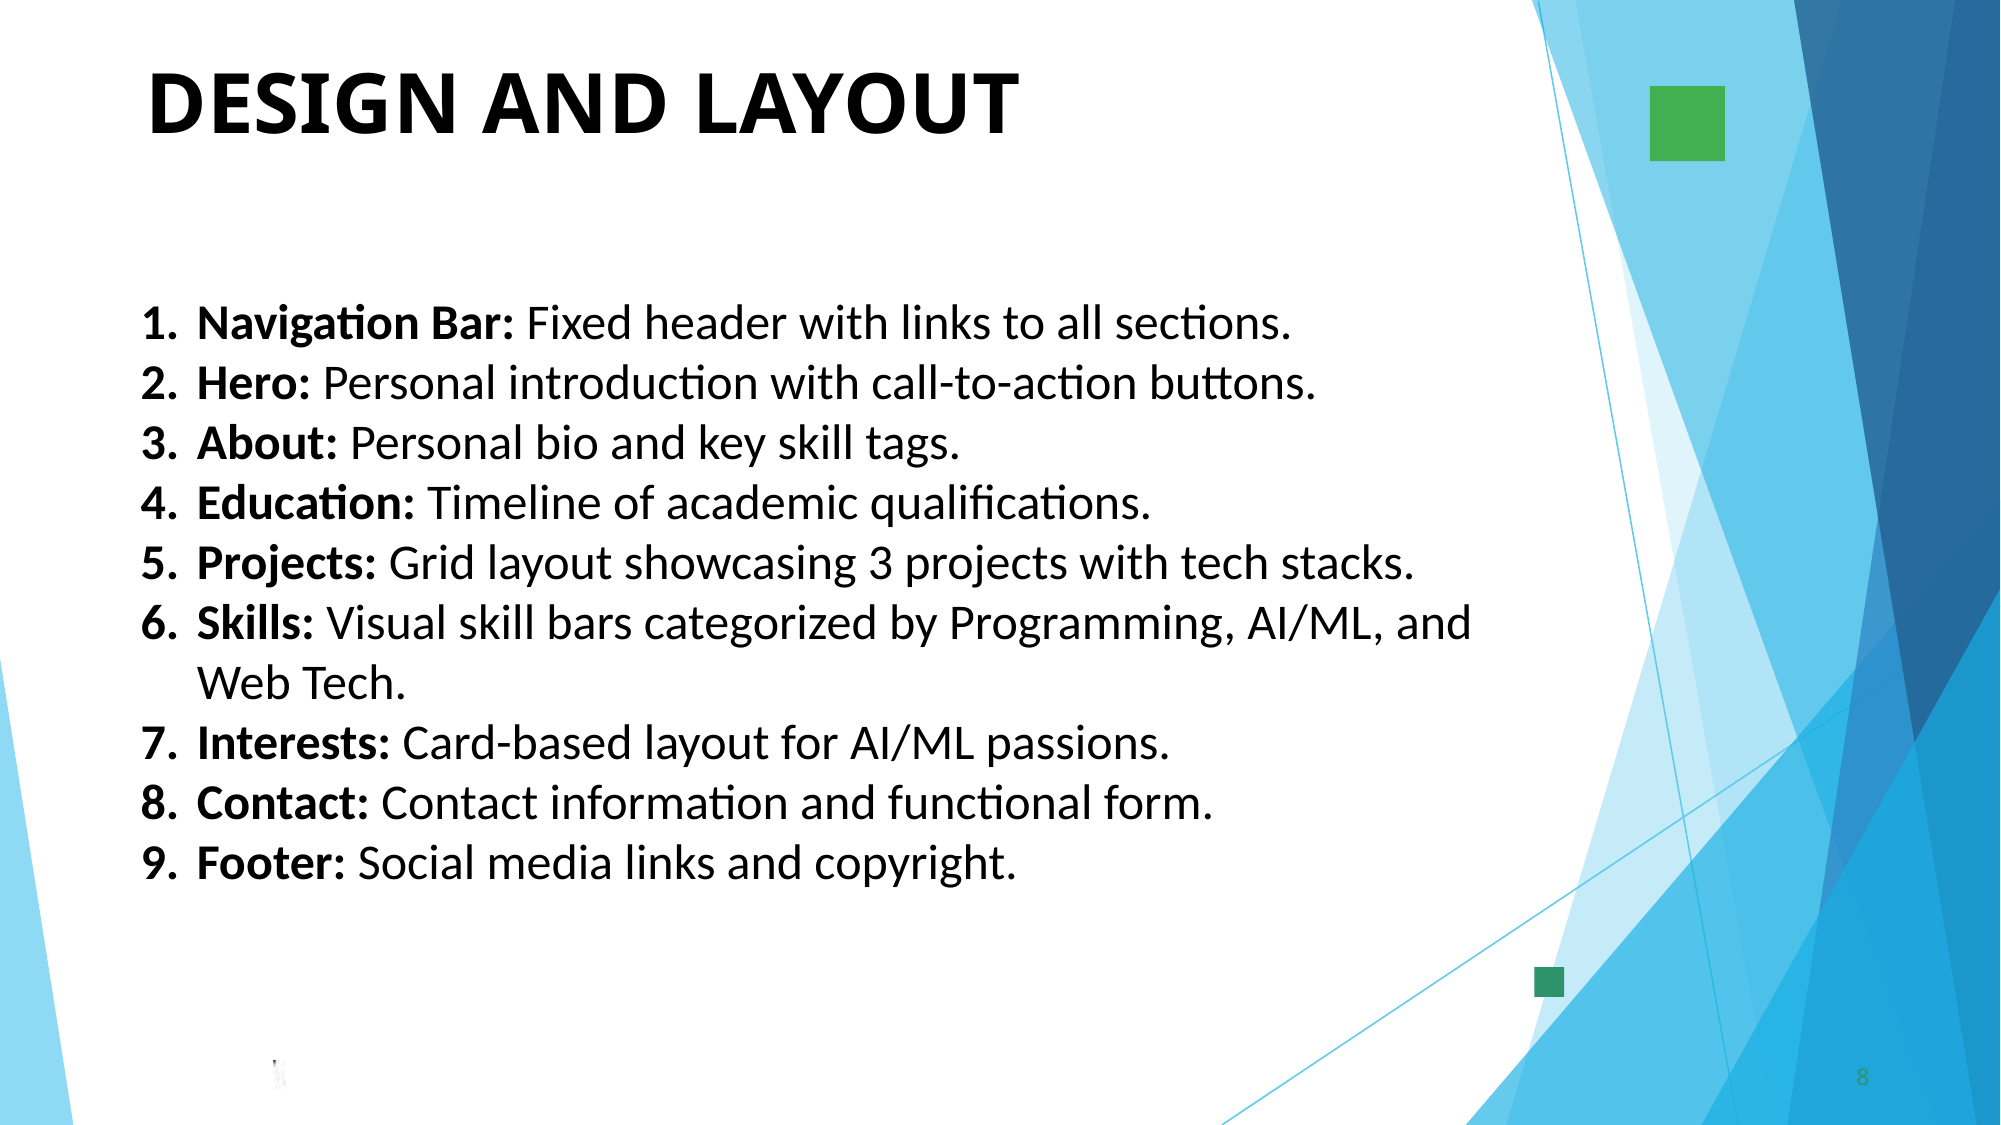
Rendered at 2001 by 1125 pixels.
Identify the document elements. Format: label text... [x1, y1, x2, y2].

text_box DESIGN AND LAYOUT [121, 47, 1564, 150]
text_box 8 [1849, 1061, 1888, 1095]
text_box Navigation Bar: Fixed header with links to all sections. Hero: Personal introduction with call-to-action buttons. About: Personal bio and key skill tags. Education: Timeline of academic qualifications. Projects: Grid layout showcasing 3 projects with tech stacks. Skills: Visual skill bars categorized by Programming, AI/ML, and Web Tech. Interests: Card-based layout for AI/ML passions. Contact: Contact information and functional form. Footer: Social media links and copyright. [125, 282, 1569, 958]
picture [273, 1060, 287, 1091]
text_box [1649, 86, 1725, 162]
text_box [1534, 967, 1565, 997]
